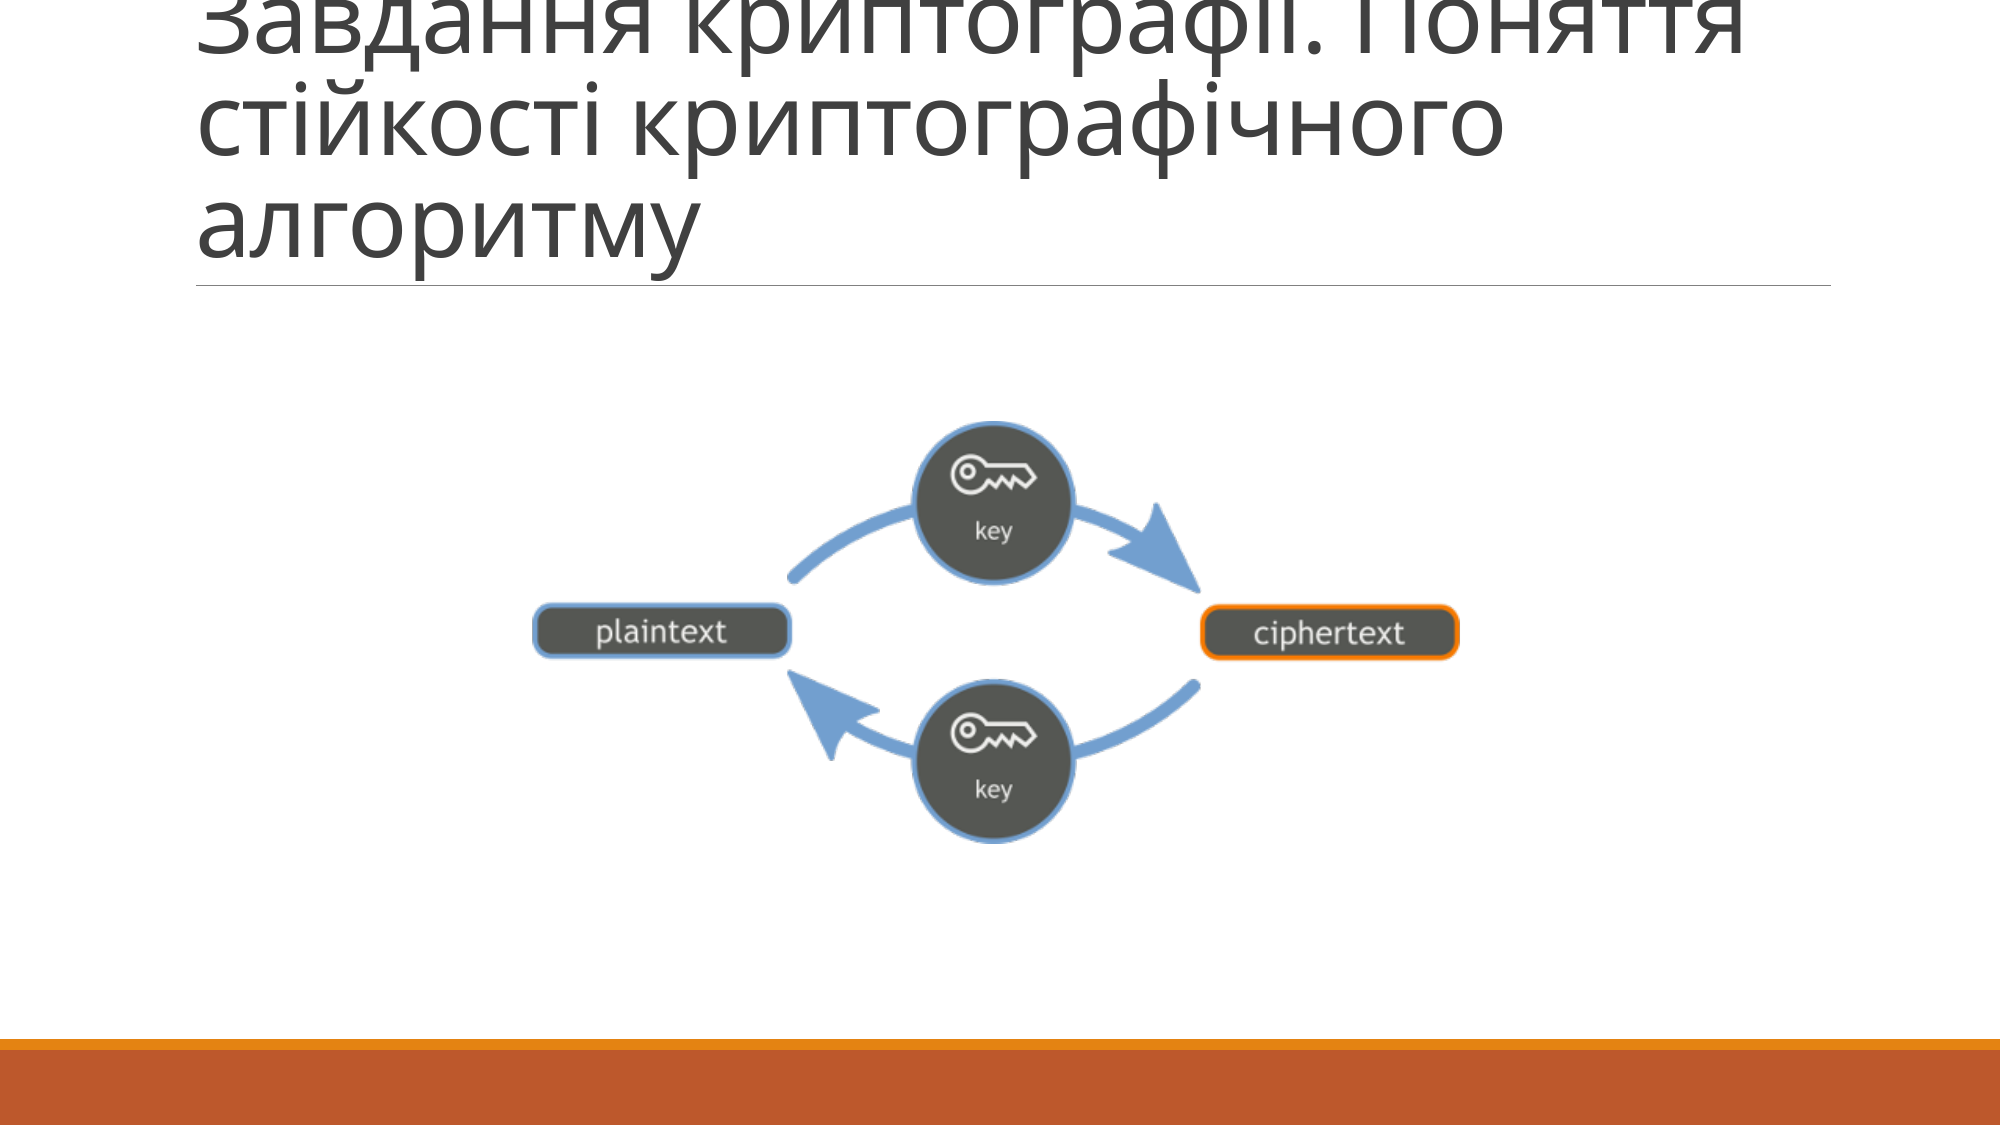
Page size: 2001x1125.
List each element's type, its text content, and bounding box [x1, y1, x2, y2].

title Завдання криптографії. Поняття стійкості криптографічного алгоритму [180, 47, 1830, 285]
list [402, 421, 1608, 845]
